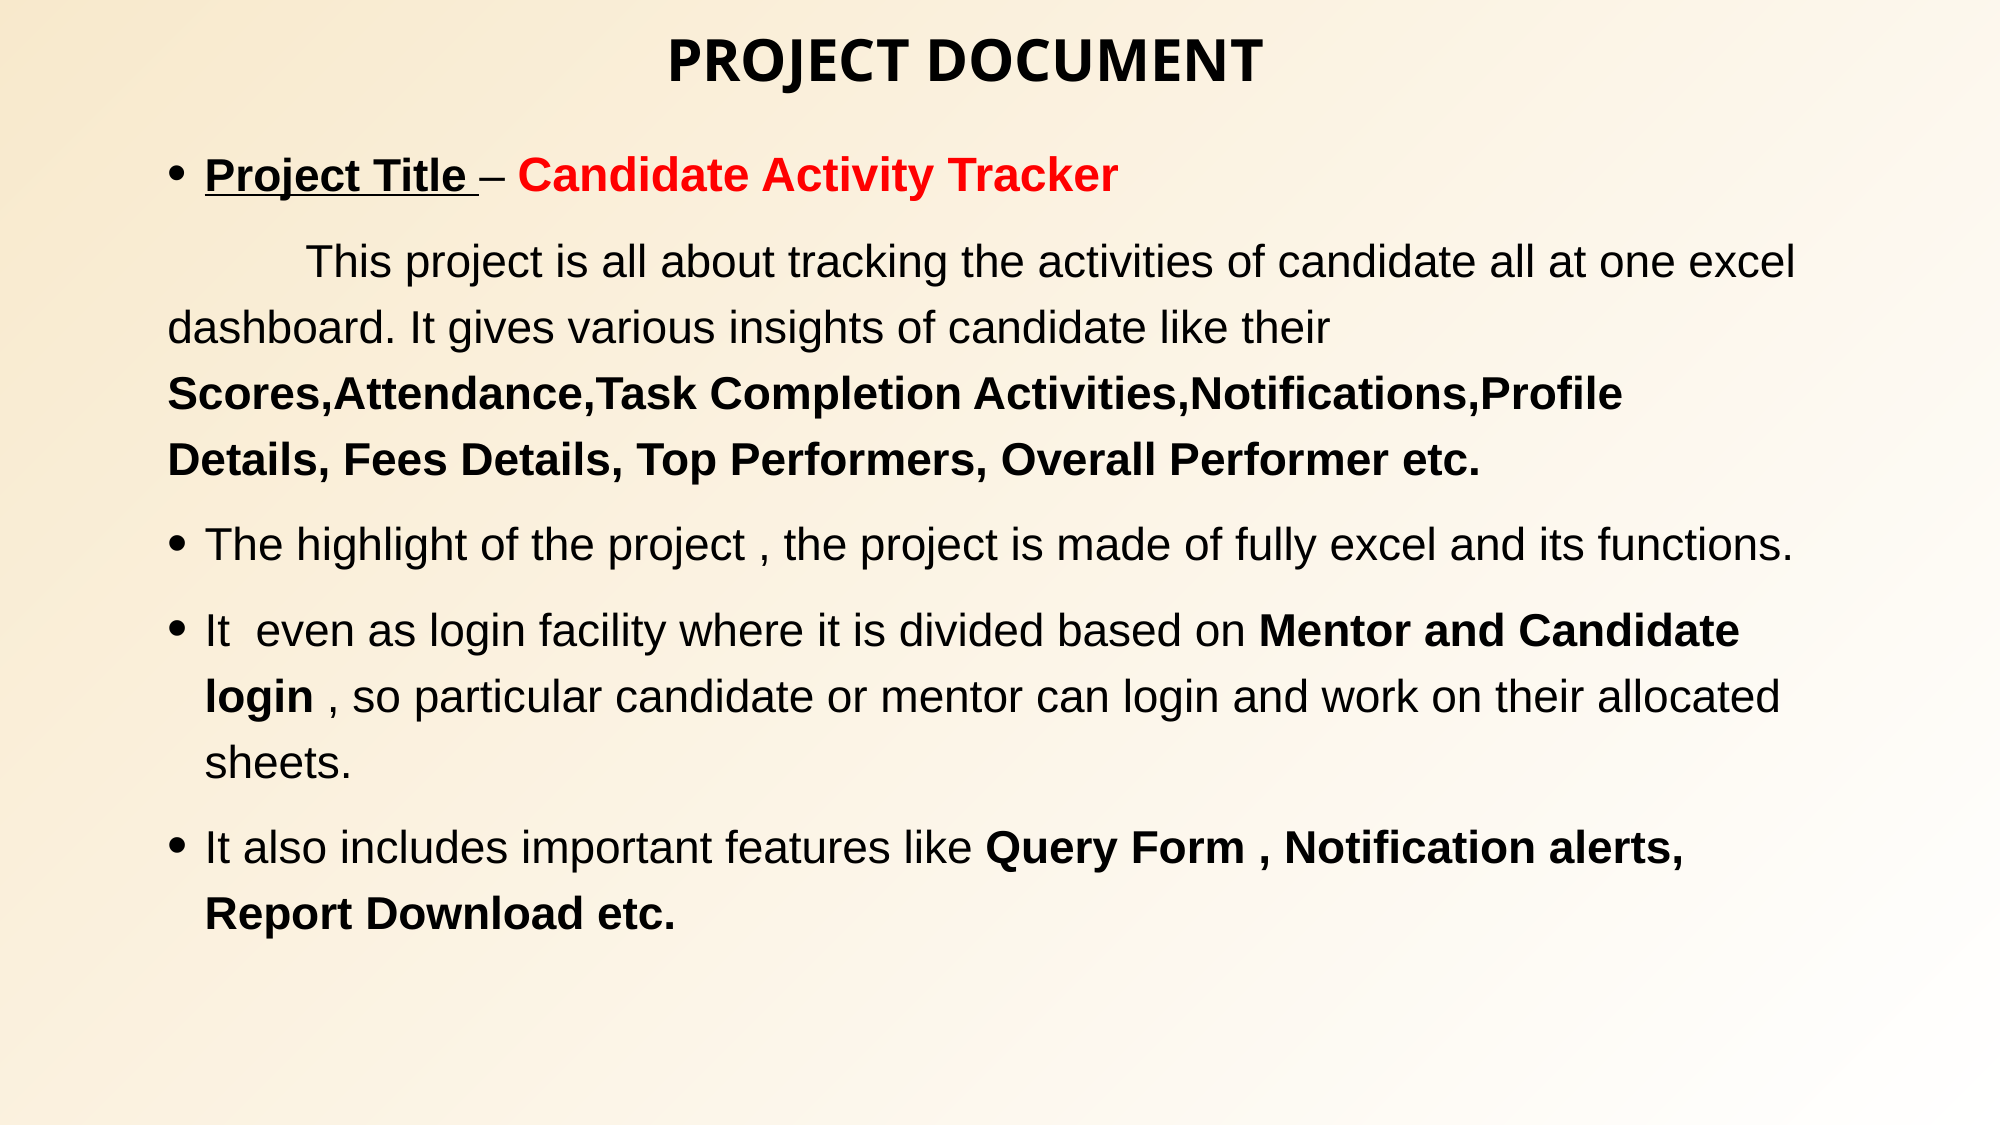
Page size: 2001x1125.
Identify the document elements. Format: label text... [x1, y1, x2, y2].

title PROJECT DOCUMENT [152, 0, 1778, 124]
list Project Title – Candidate Activity Tracker This project is all about tracking the activities of candidate all at one excel dashboard. It gives various insights of candidate like their Scores,Attendance,Task Completion Activities,Notifications,Profile Details, Fees Details, Top Performers, Overall Performer etc. The highlight of the project , the project is made of fully excel and its functions. It even as login facility where it is divided based on Mentor and Candidate login , so particular candidate or mentor can login and work on their allocated sheets. It also includes important features like Query Form , Notification alerts, Report Download etc. [152, 124, 1813, 1000]
